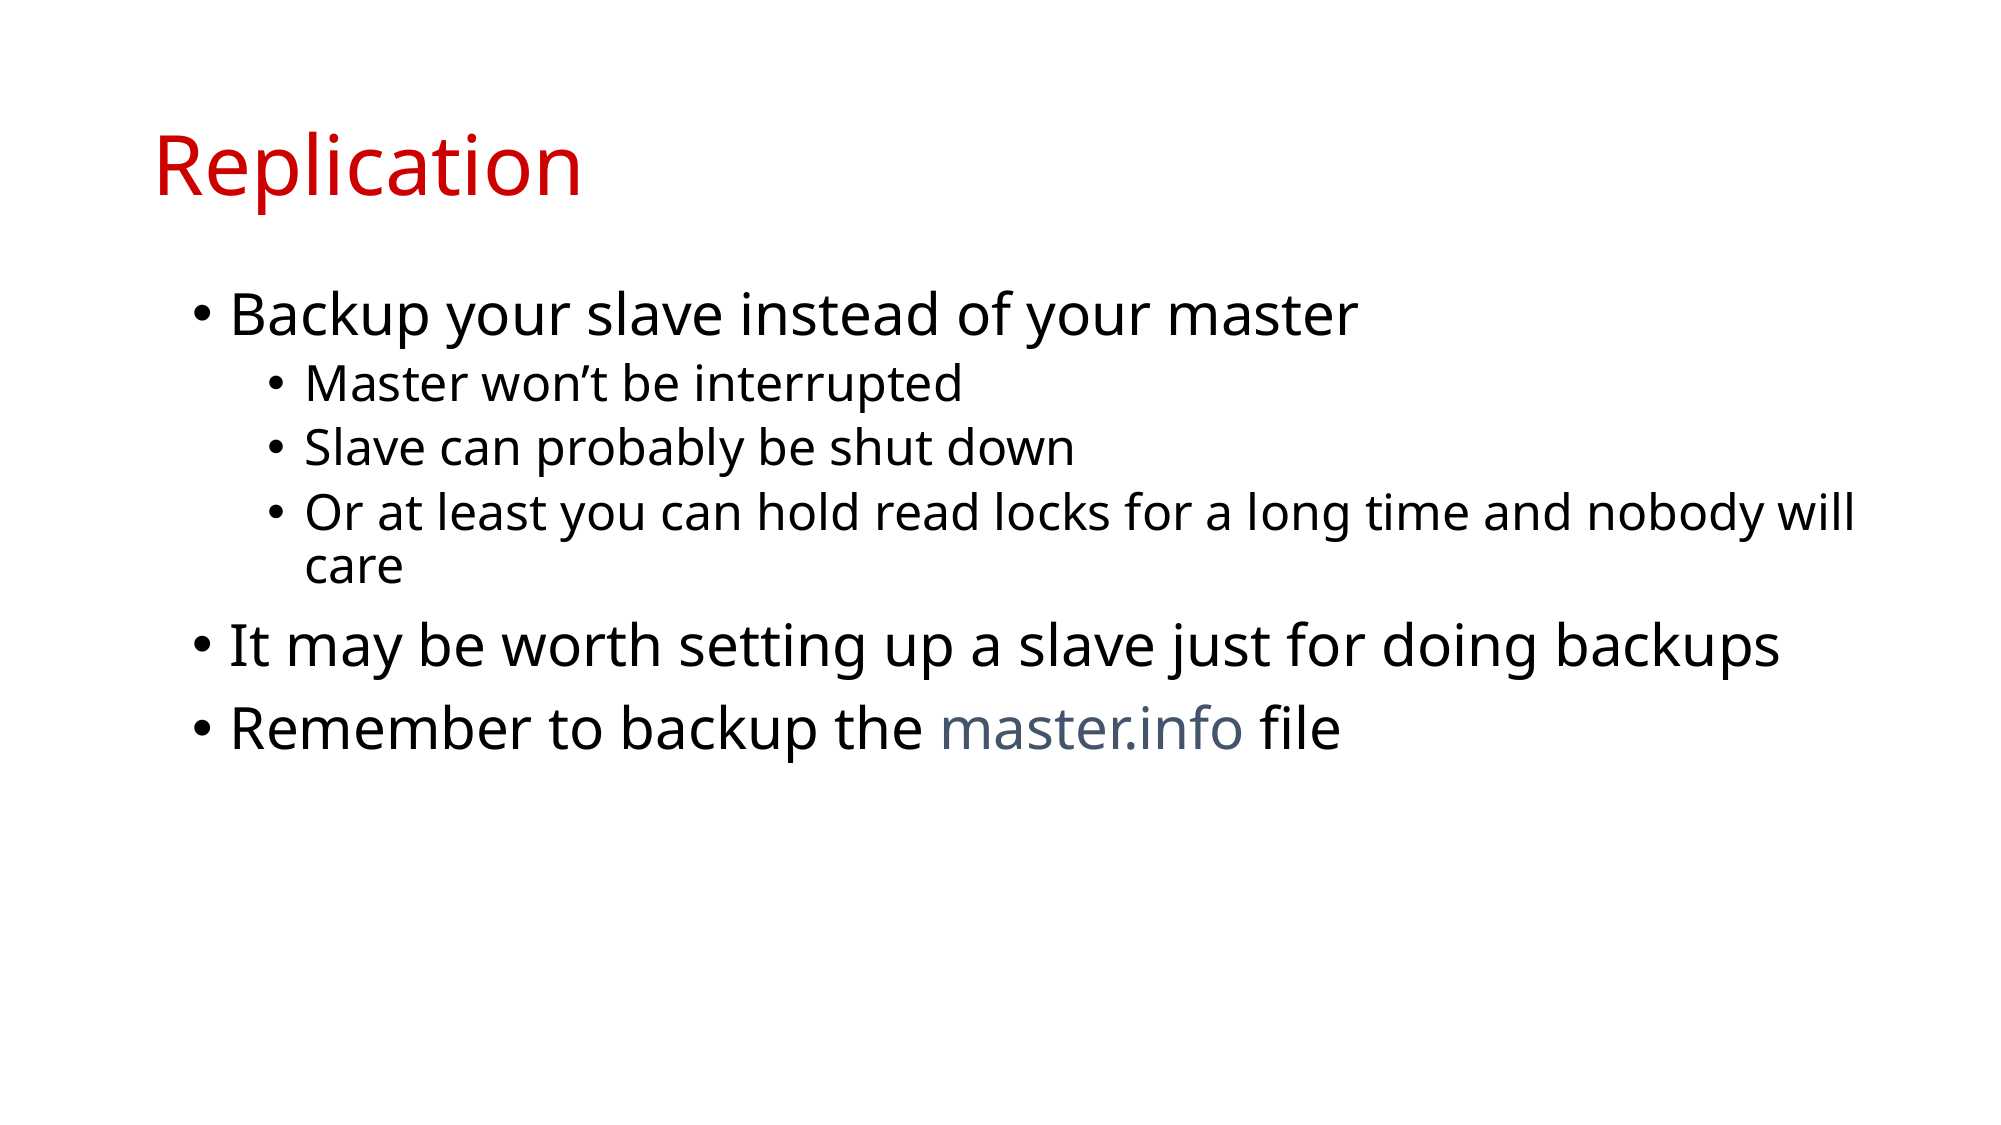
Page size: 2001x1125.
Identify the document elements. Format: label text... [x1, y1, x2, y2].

list Backup your slave instead of your master Master won’t be interrupted Slave can probably be shut down Or at least you can hold read locks for a long time and nobody will care It may be worth setting up a slave just for doing backups Remember to backup the master.info file [177, 277, 1903, 992]
title Replication [137, 59, 1863, 278]
